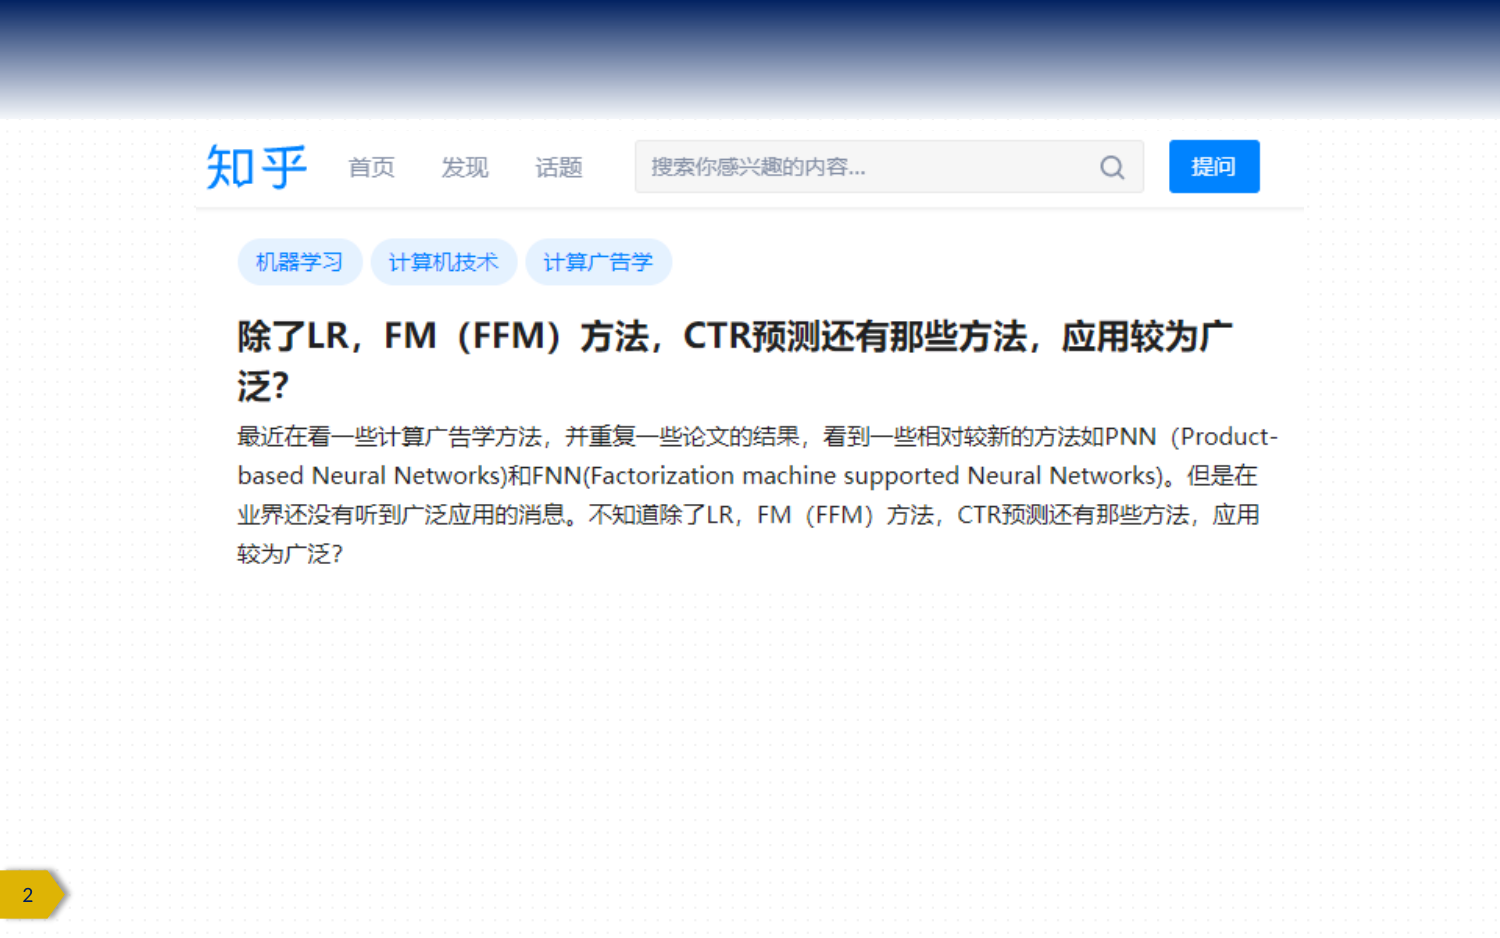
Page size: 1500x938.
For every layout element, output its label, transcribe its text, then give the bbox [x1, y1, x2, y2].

slide_number 2 [18, 883, 50, 910]
picture [0, 119, 1500, 938]
text_box [0, 870, 65, 919]
text_box [0, 861, 79, 927]
text_box [0, 0, 1500, 119]
